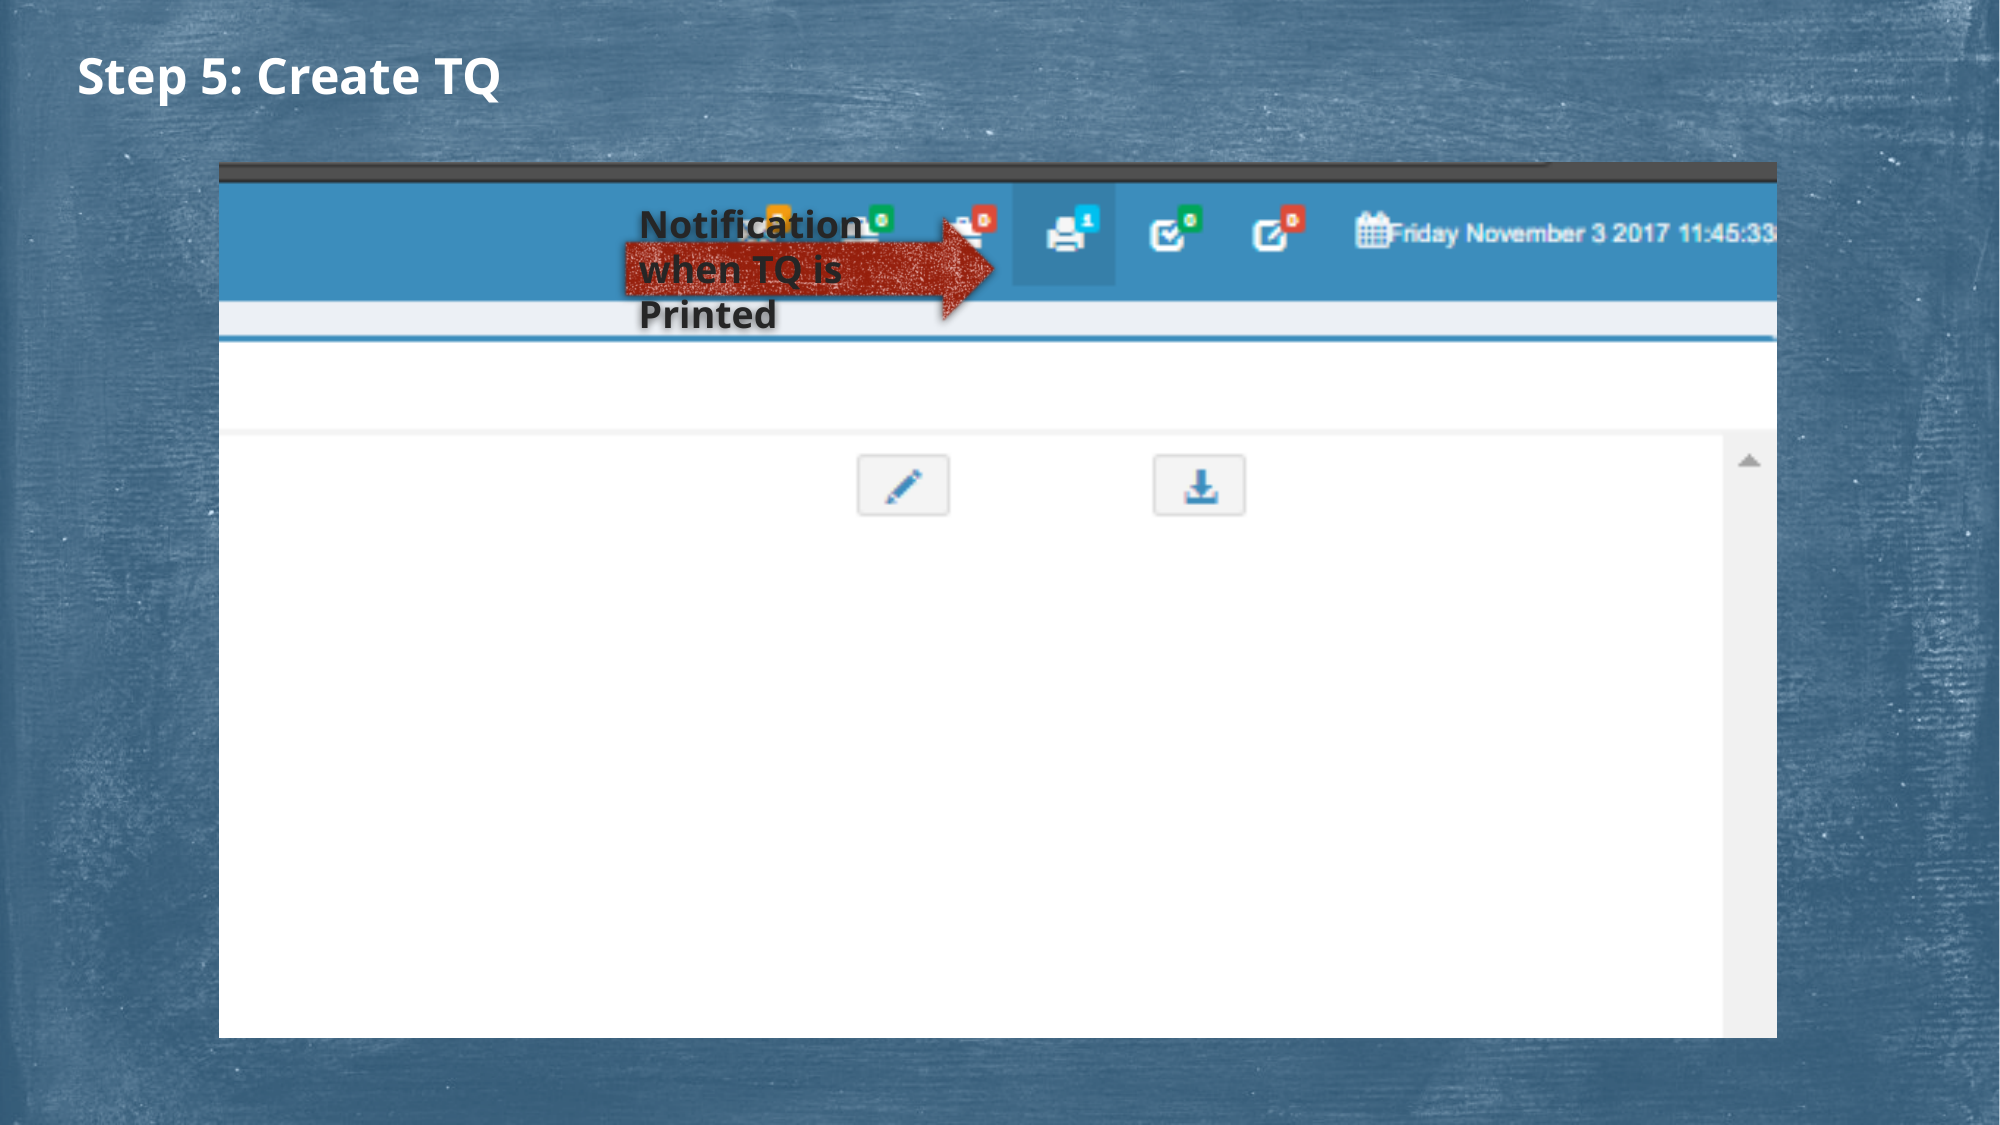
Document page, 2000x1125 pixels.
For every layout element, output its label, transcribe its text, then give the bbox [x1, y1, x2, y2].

text_box Step 5: Create TQ [62, 37, 517, 173]
picture [219, 162, 1777, 1038]
